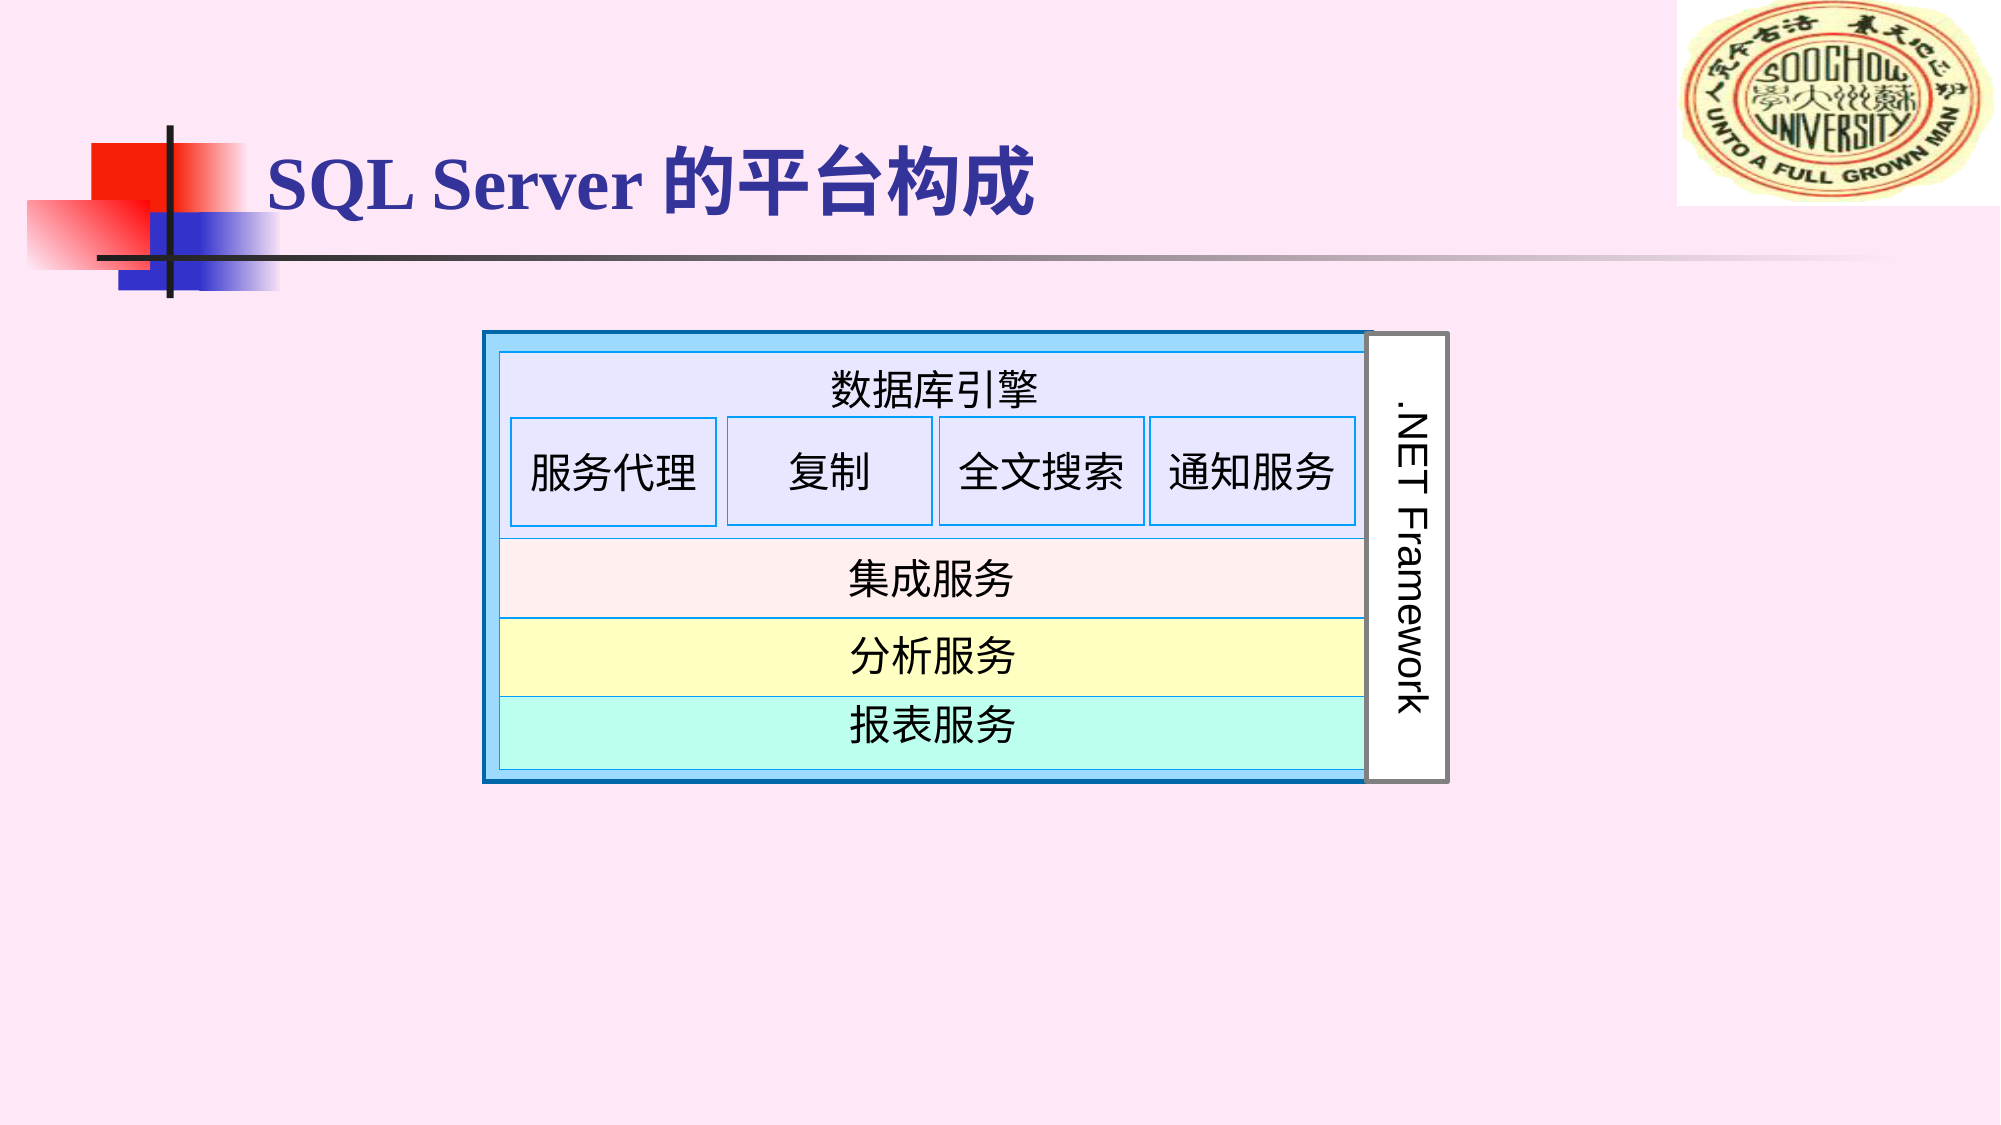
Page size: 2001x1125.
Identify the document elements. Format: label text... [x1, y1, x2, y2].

title SQL Server的平台构成 [251, 101, 1957, 232]
picture [1677, 0, 2000, 206]
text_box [483, 331, 1448, 782]
